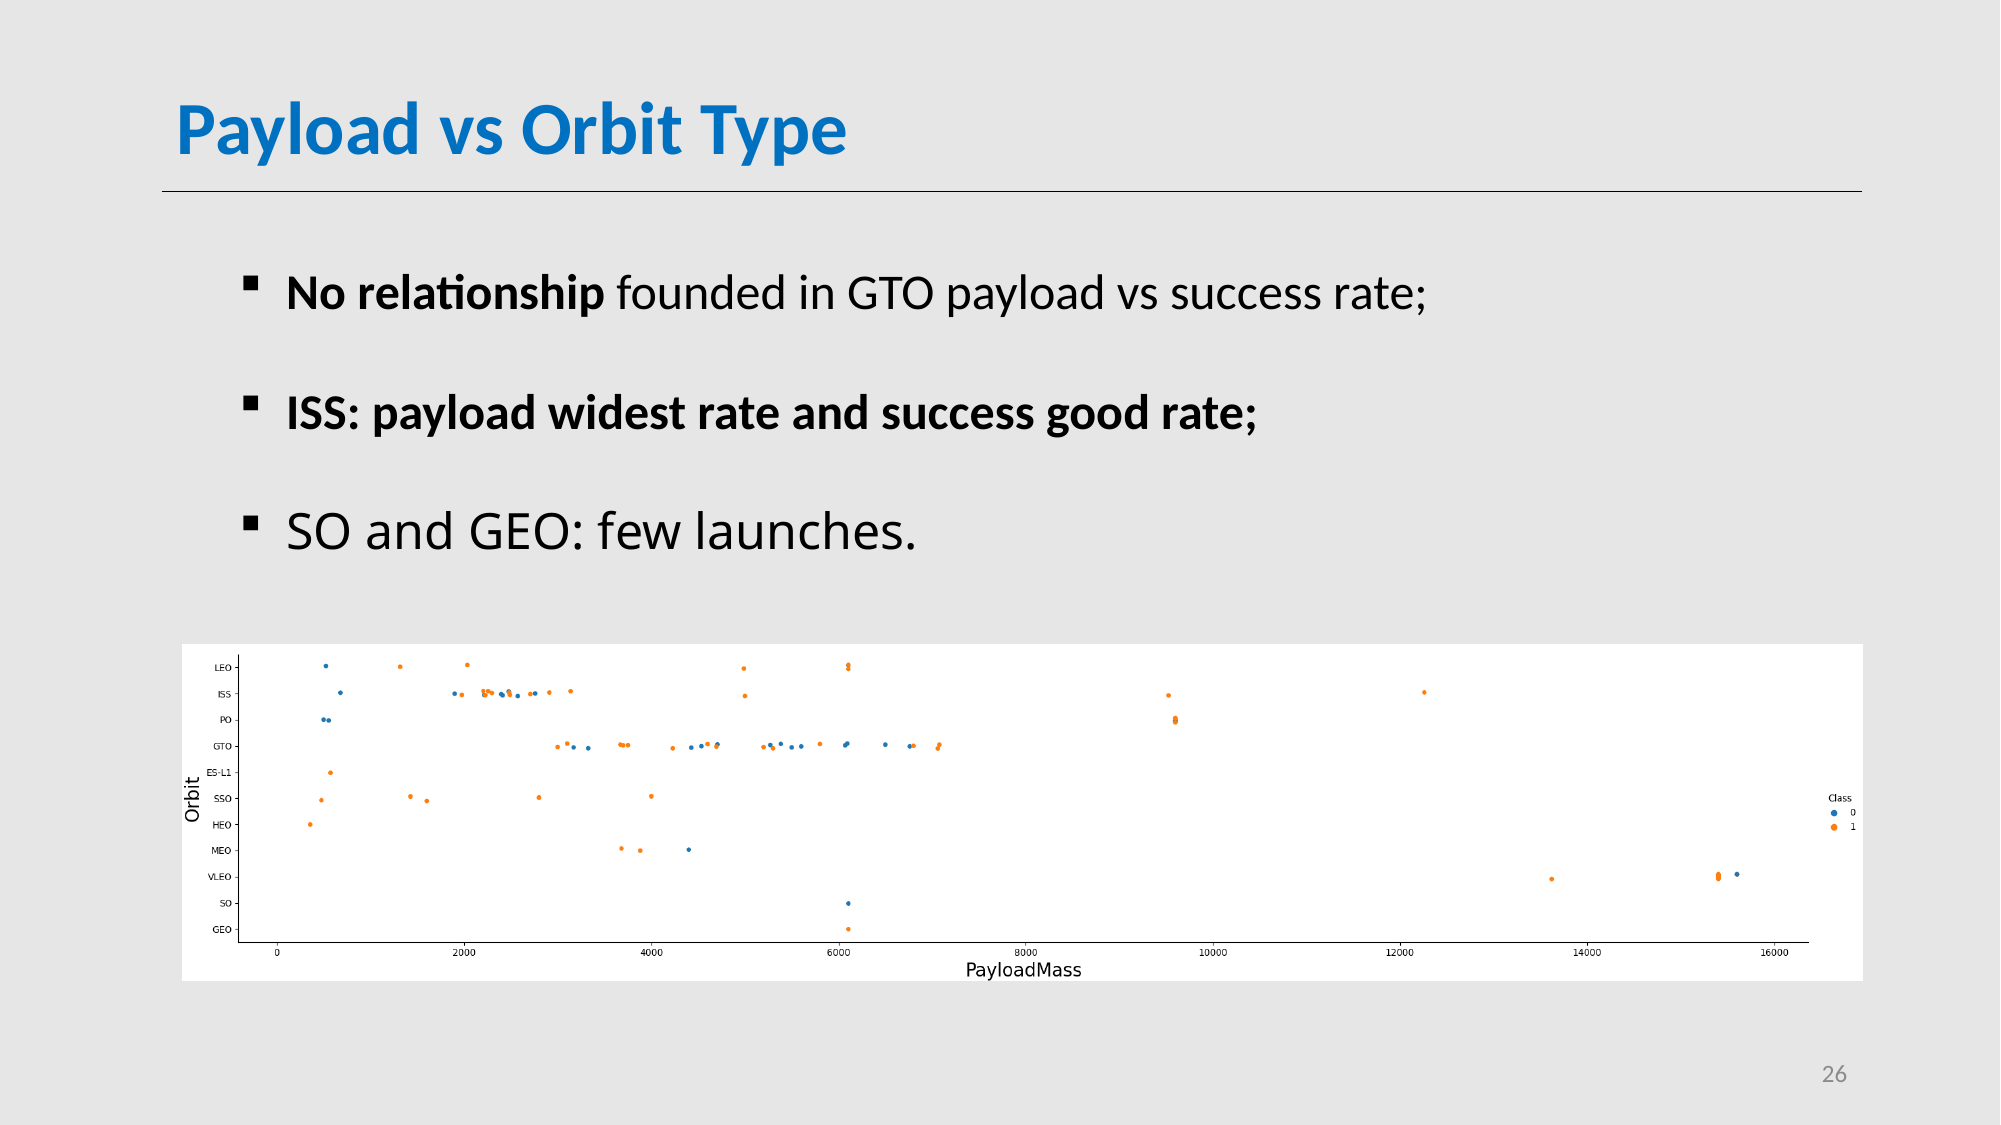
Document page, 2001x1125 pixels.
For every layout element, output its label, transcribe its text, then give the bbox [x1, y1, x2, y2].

title Payload vs Orbit Type [161, 39, 1940, 179]
text_box No relationship founded in GTO payload vs success rate; ISS: payload widest rate and success good rate; SO and GEO: few launches. [224, 252, 1507, 567]
picture [182, 644, 1863, 981]
slide_number 26 [1412, 1042, 1863, 1103]
